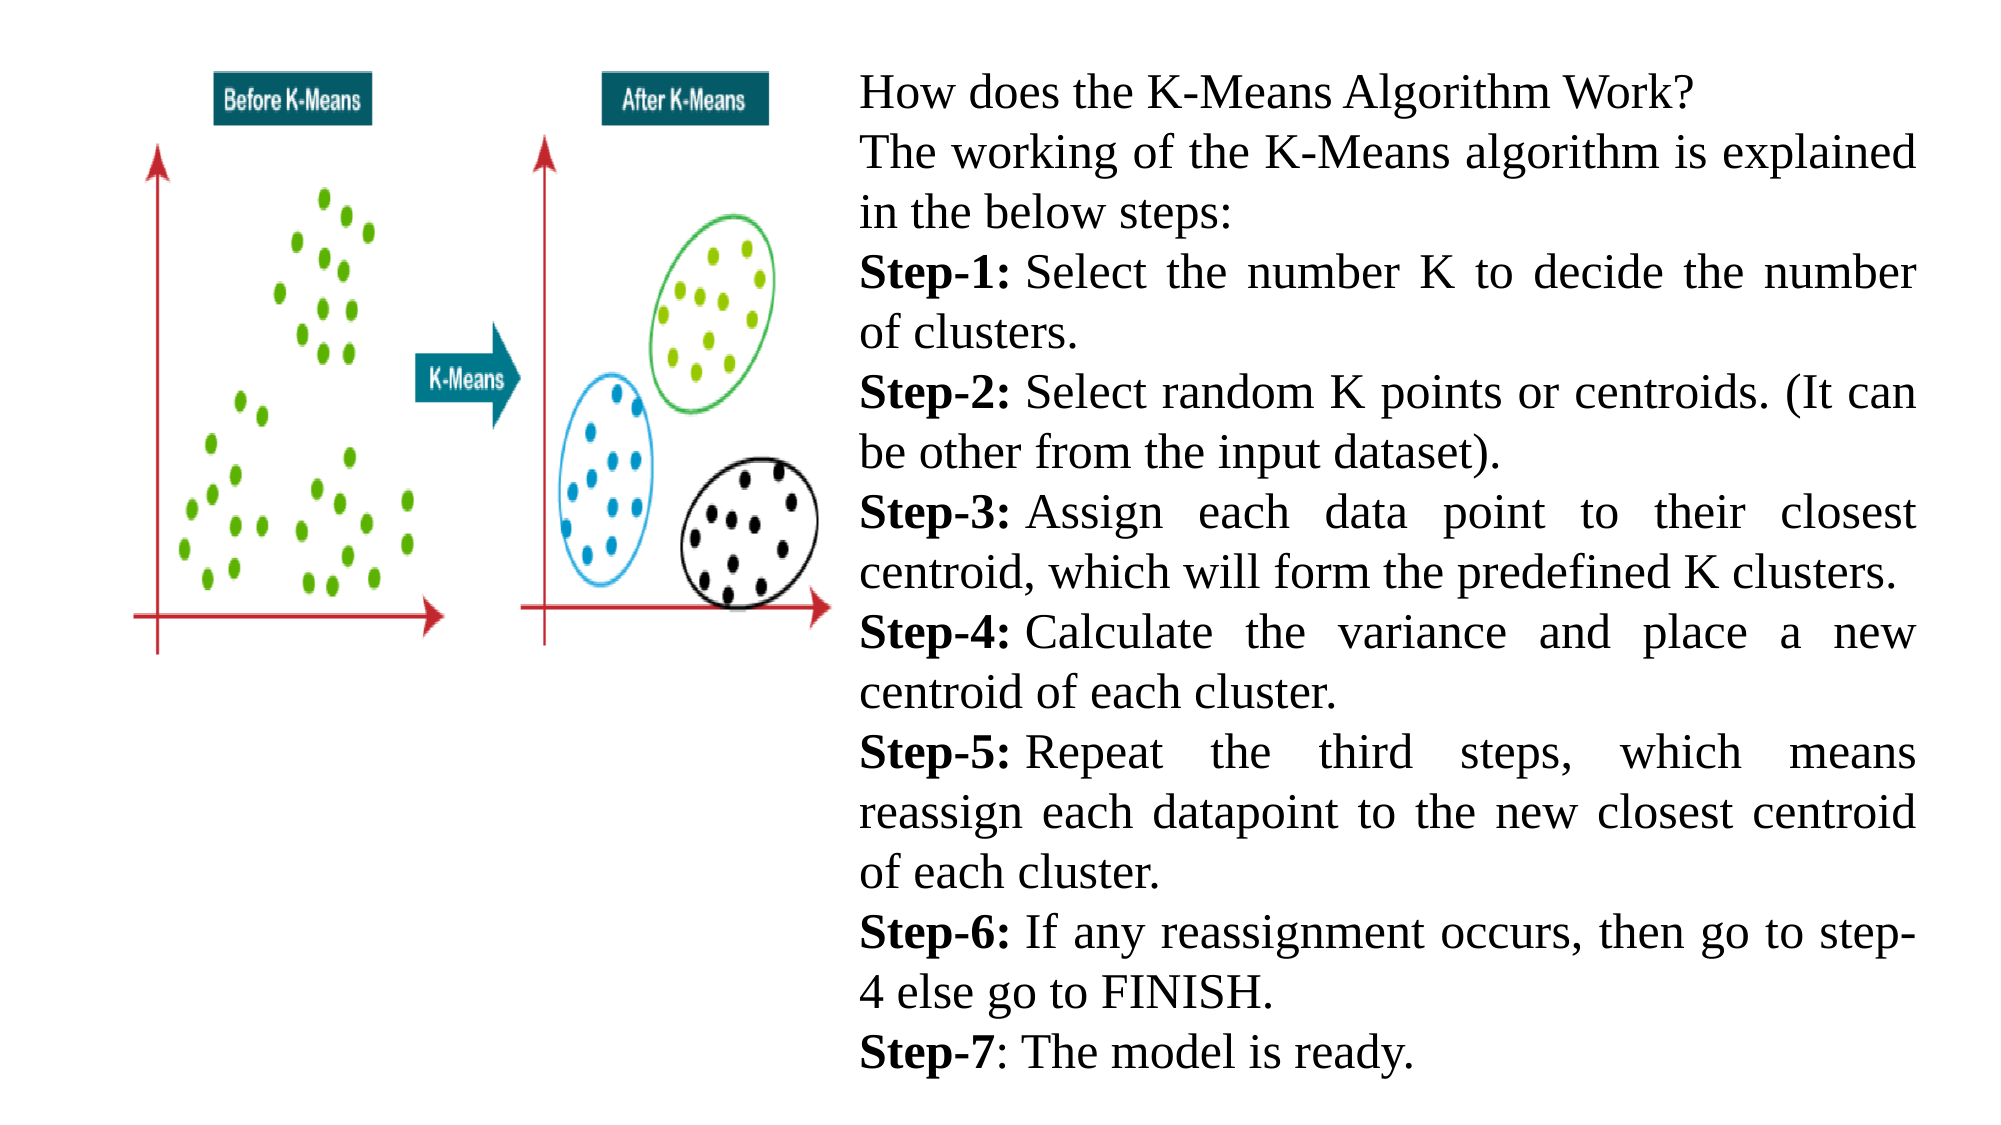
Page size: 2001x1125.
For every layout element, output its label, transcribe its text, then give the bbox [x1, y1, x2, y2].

text_box How does the K-Means Algorithm Work? The working of the K-Means algorithm is explained in the below steps: Step-1: Select the number K to decide the number of clusters. Step-2: Select random K points or centroids. (It can be other from the input dataset). Step-3: Assign each data point to their closest centroid, which will form the predefined K clusters. Step-4: Calculate the variance and place a new centroid of each cluster. Step-5: Repeat the third steps, which means reassign each datapoint to the new closest centroid of each cluster. Step-6: If any reassignment occurs, then go to step-4 else go to FINISH. Step-7: The model is ready. [844, 51, 1933, 1086]
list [117, 24, 856, 675]
